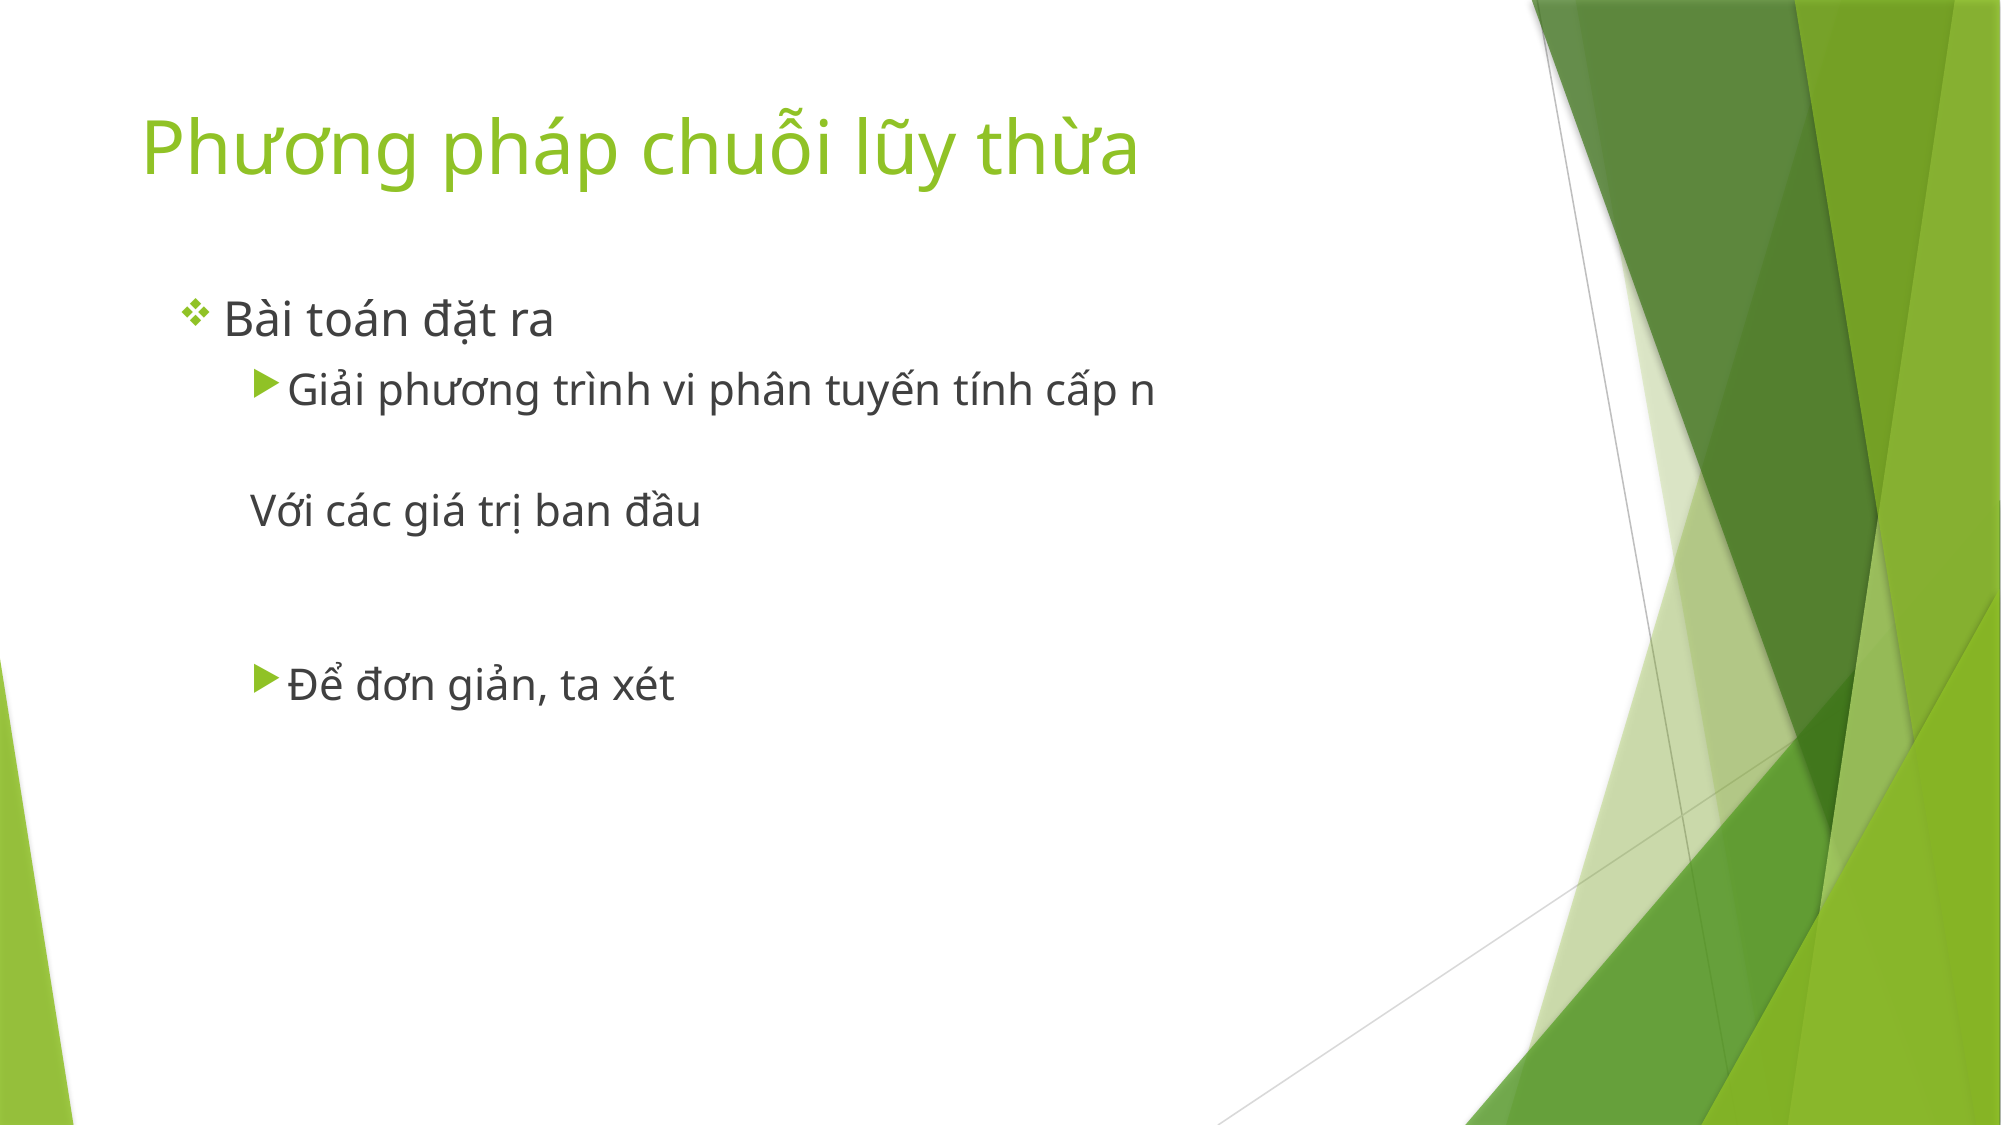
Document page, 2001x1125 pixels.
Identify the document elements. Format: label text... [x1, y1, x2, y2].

title Phương pháp chuỗi lũy thừa [125, 92, 1625, 300]
